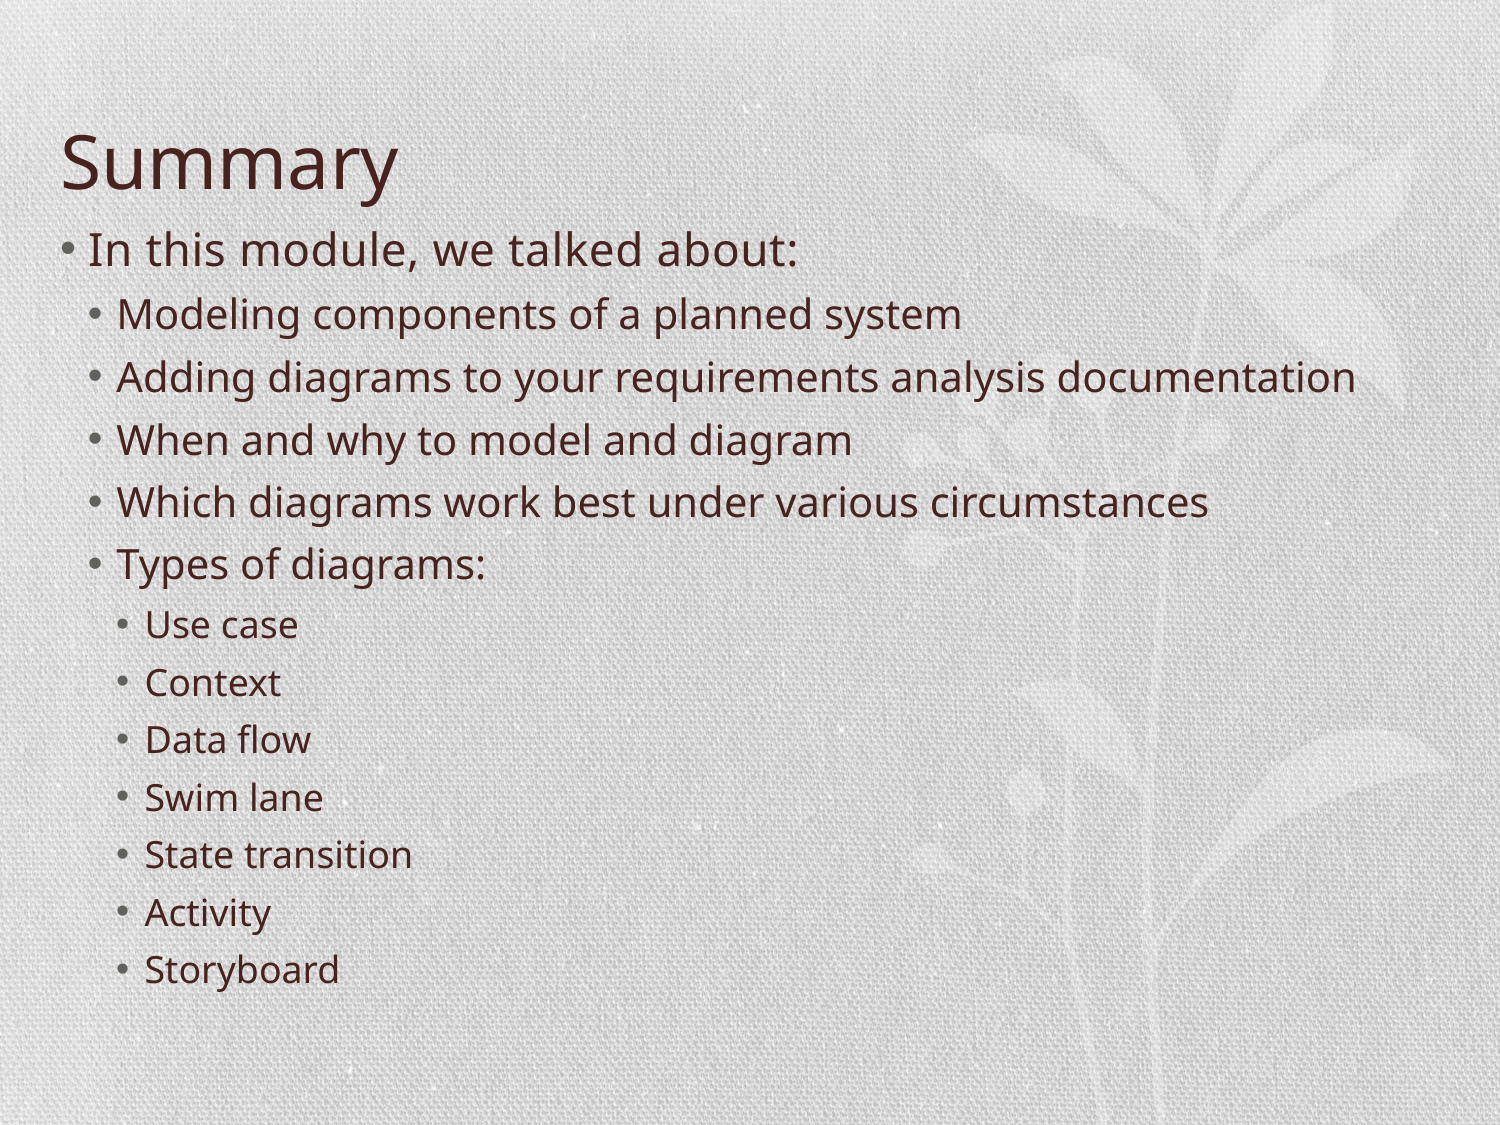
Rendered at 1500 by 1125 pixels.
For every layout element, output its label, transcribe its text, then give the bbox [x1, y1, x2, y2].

list In this module, we talked about: Modeling components of a planned system Adding diagrams to your requirements analysis documentation When and why to model and diagram Which diagrams work best under various circumstances Types of diagrams: Use case Context Data flow Swim lane State transition Activity Storyboard [45, 213, 1455, 1105]
title Summary [45, 37, 1455, 213]
